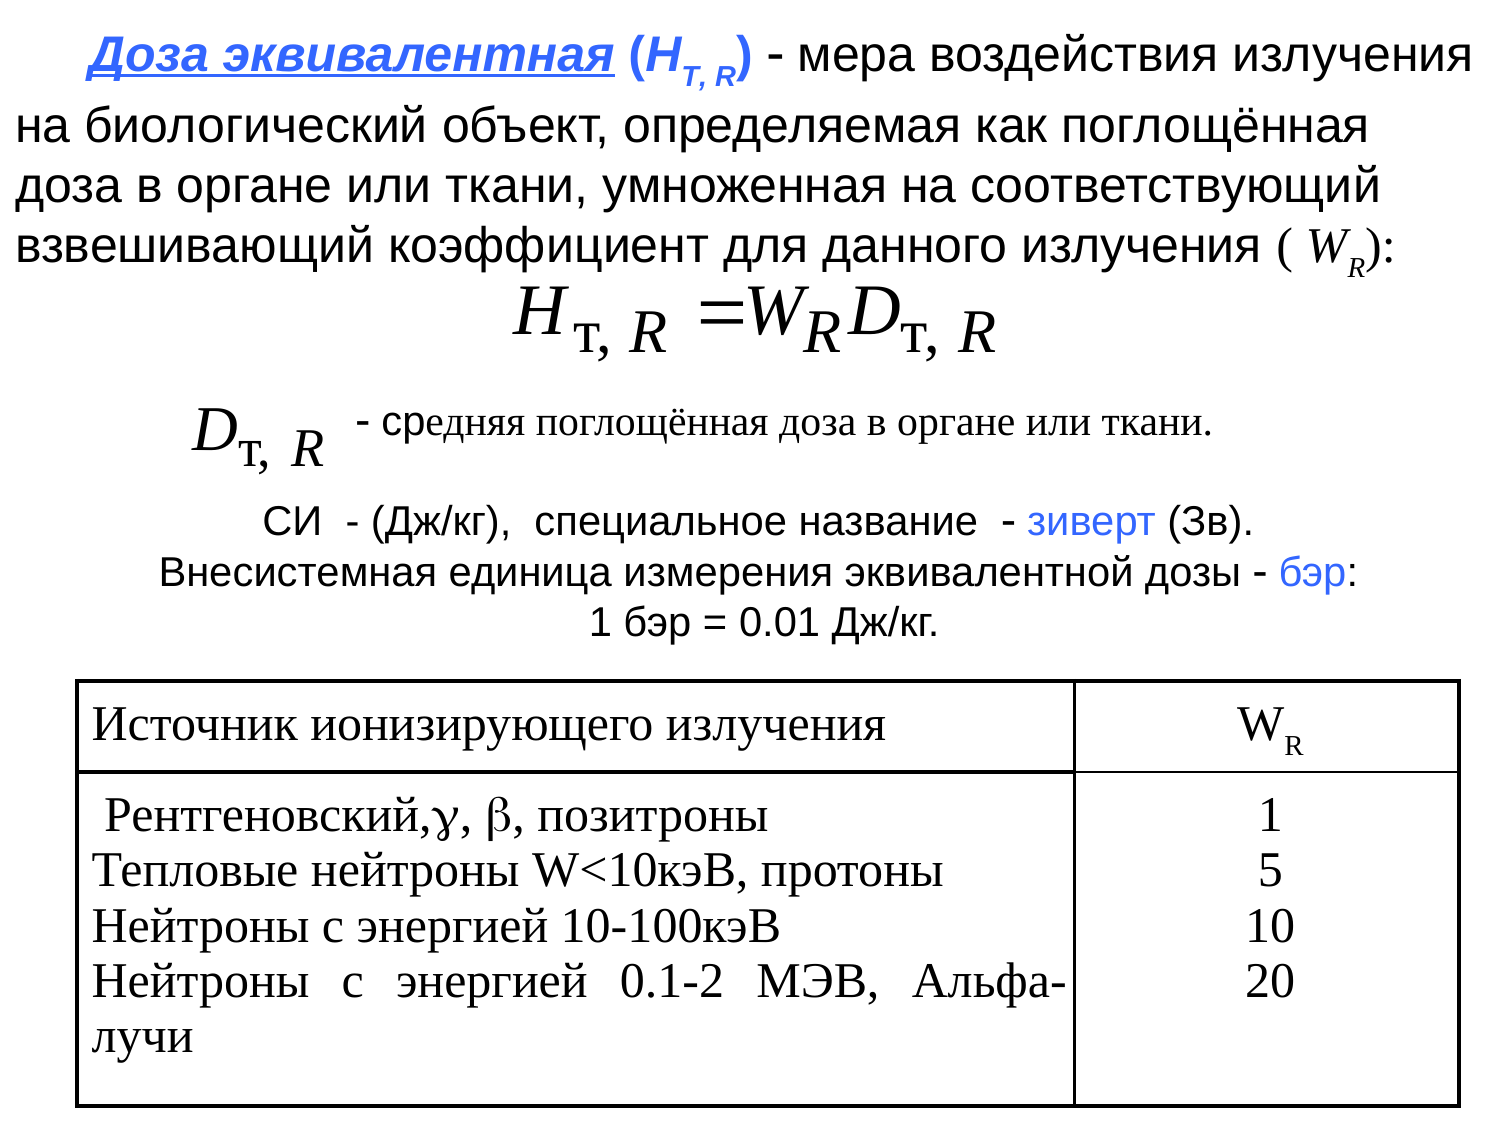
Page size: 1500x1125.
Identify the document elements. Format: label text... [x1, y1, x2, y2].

table_cell Рентгеновский,, , позитроны Тепловые нейтроны W<10кэВ, протоны Нейтроны с энергией 10-100кэВ Нейтроны с энергией 0.1-2 МЭВ, Альфа-лучи [79, 774, 1073, 1104]
table_cell 1 5 10 20 [1076, 773, 1457, 1104]
table_header WR [1076, 683, 1457, 771]
text_box  средняя поглощённая доза в органе или ткани. СИ - (Дж/кг), специальное название  зиверт (Зв). Внесистемная единица измерения эквивалентной дозы  бэр: 1 бэр = 0.01 Дж/кг. [35, 386, 1482, 652]
picture [182, 391, 337, 492]
table_header Источник ионизирующего излучения [79, 683, 1073, 770]
picture [501, 266, 1007, 382]
text_box Доза эквивалентная (HT, R)  мера воздействия излучения на биологический объект, определяемая как поглощённая доза в органе или ткани, умноженная на соответствующий взвешивающий коэффициент для данного излучения ( WR): [0, 23, 1500, 281]
